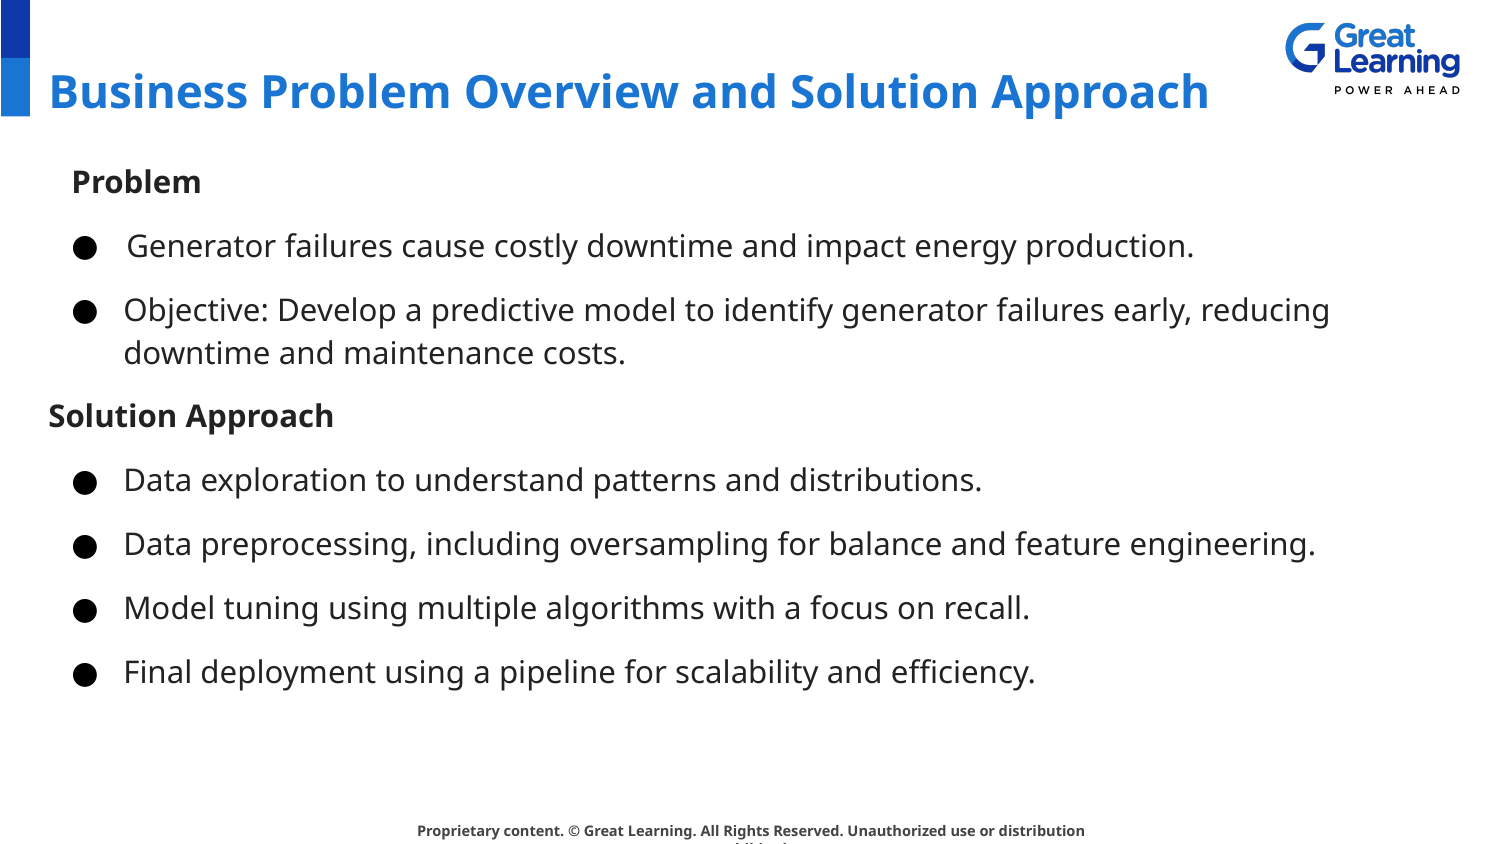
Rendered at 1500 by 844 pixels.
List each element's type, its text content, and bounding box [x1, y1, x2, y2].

list Problem Generator failures cause costly downtime and impact energy production. Objective: Develop a predictive model to identify generator failures early, reducing downtime and maintenance costs. Solution Approach Data exploration to understand patterns and distributions. Data preprocessing, including oversampling for balance and feature engineering. Model tuning using multiple algorithms with a focus on recall. Final deployment using a pipeline for scalability and efficiency. [33, 141, 1449, 750]
title Business Problem Overview and Solution Approach [33, 47, 1431, 141]
picture [1258, 11, 1487, 106]
